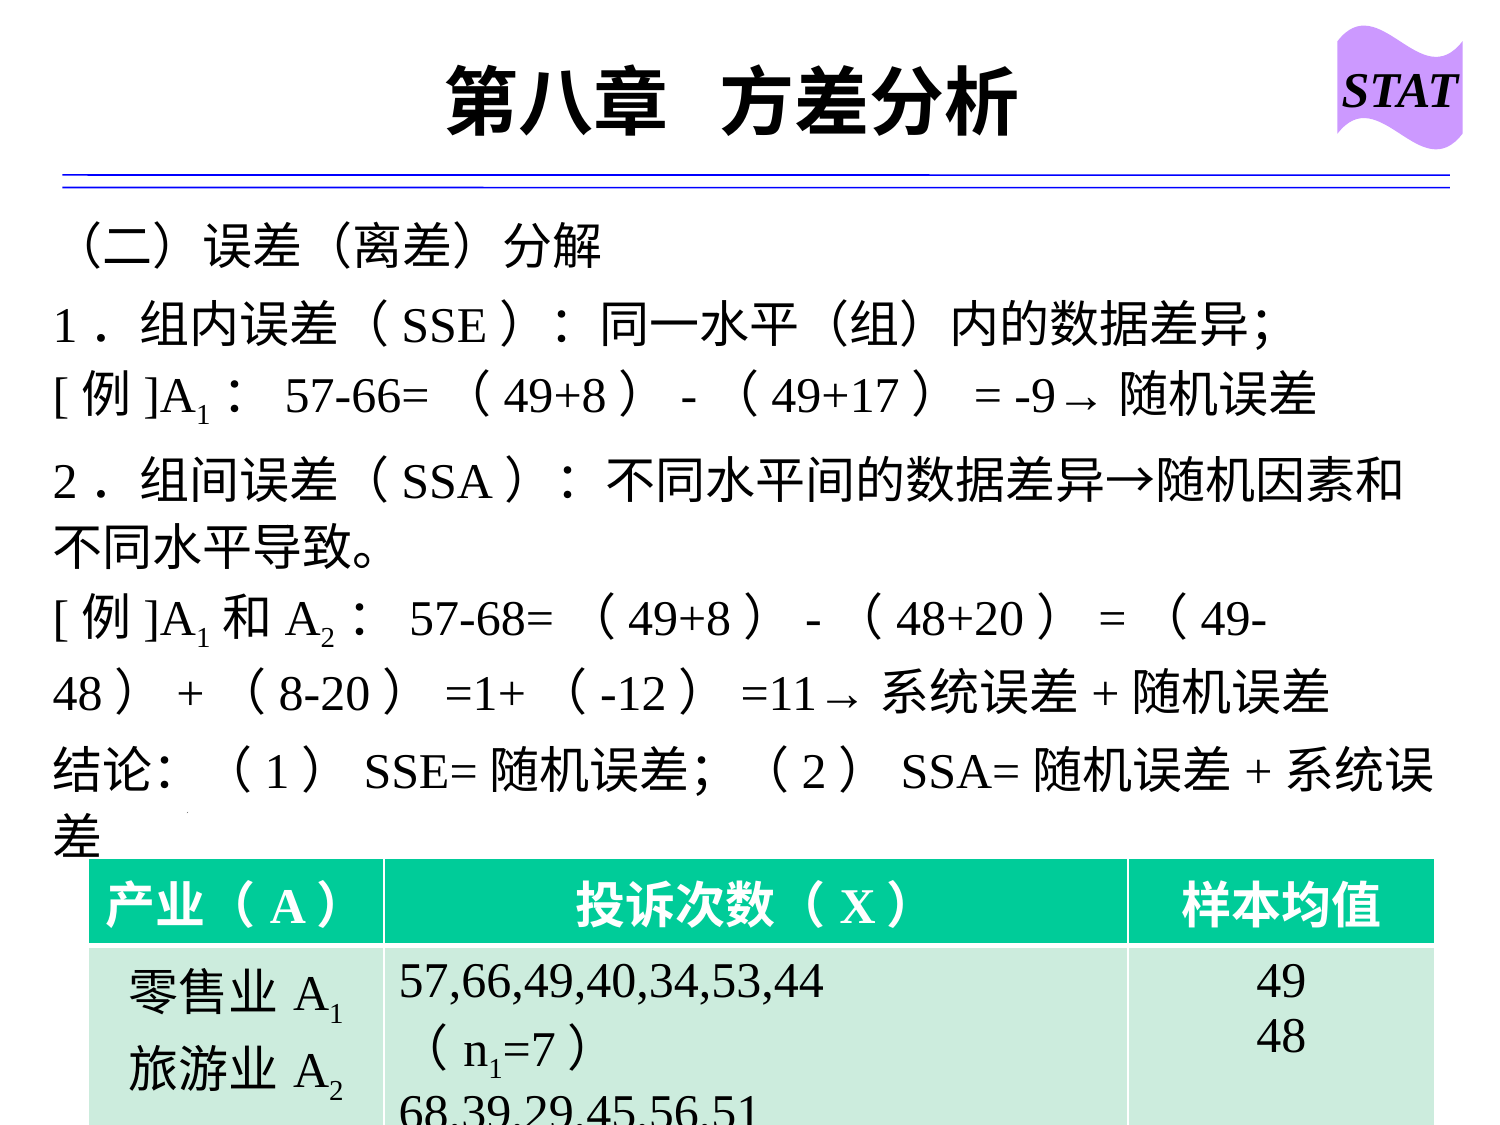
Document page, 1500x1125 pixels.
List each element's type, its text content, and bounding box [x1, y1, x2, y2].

table_header 投诉次数（X） [385, 859, 1127, 943]
title 第八章 方差分析 [74, 49, 1388, 151]
subtitle （二）误差（离差）分解 1．组内误差（SSE）：同一水平（组）内的数据差异； [例]A1：57-66=（49+8）-（49+17）= -9→随机误差 2．组间误差（SSA）：不同水平间的数据差异→随机因素和不同水平导致。 [例]A1和A2：57-68=（49+8）-（48+20）=（49-48）+（8-20）=1+（-12）=11→系统误差+随机误差 结论：（1）SSE=随机误差；（2）SSA=随机误差+系统误差 [37, 199, 1463, 1095]
table_header 样本均值 [1129, 859, 1434, 943]
table_cell 57,66,49,40,34,53,44 （n1=7） 68,39,29,45,56,51 （n2=6） [385, 948, 1127, 1125]
text_box STAT [1337, 25, 1463, 150]
table_cell 零售业A1 旅游业A2 [89, 948, 383, 1125]
table_header 产业（A） [89, 859, 383, 943]
table_cell 49 48 [1129, 948, 1434, 1125]
